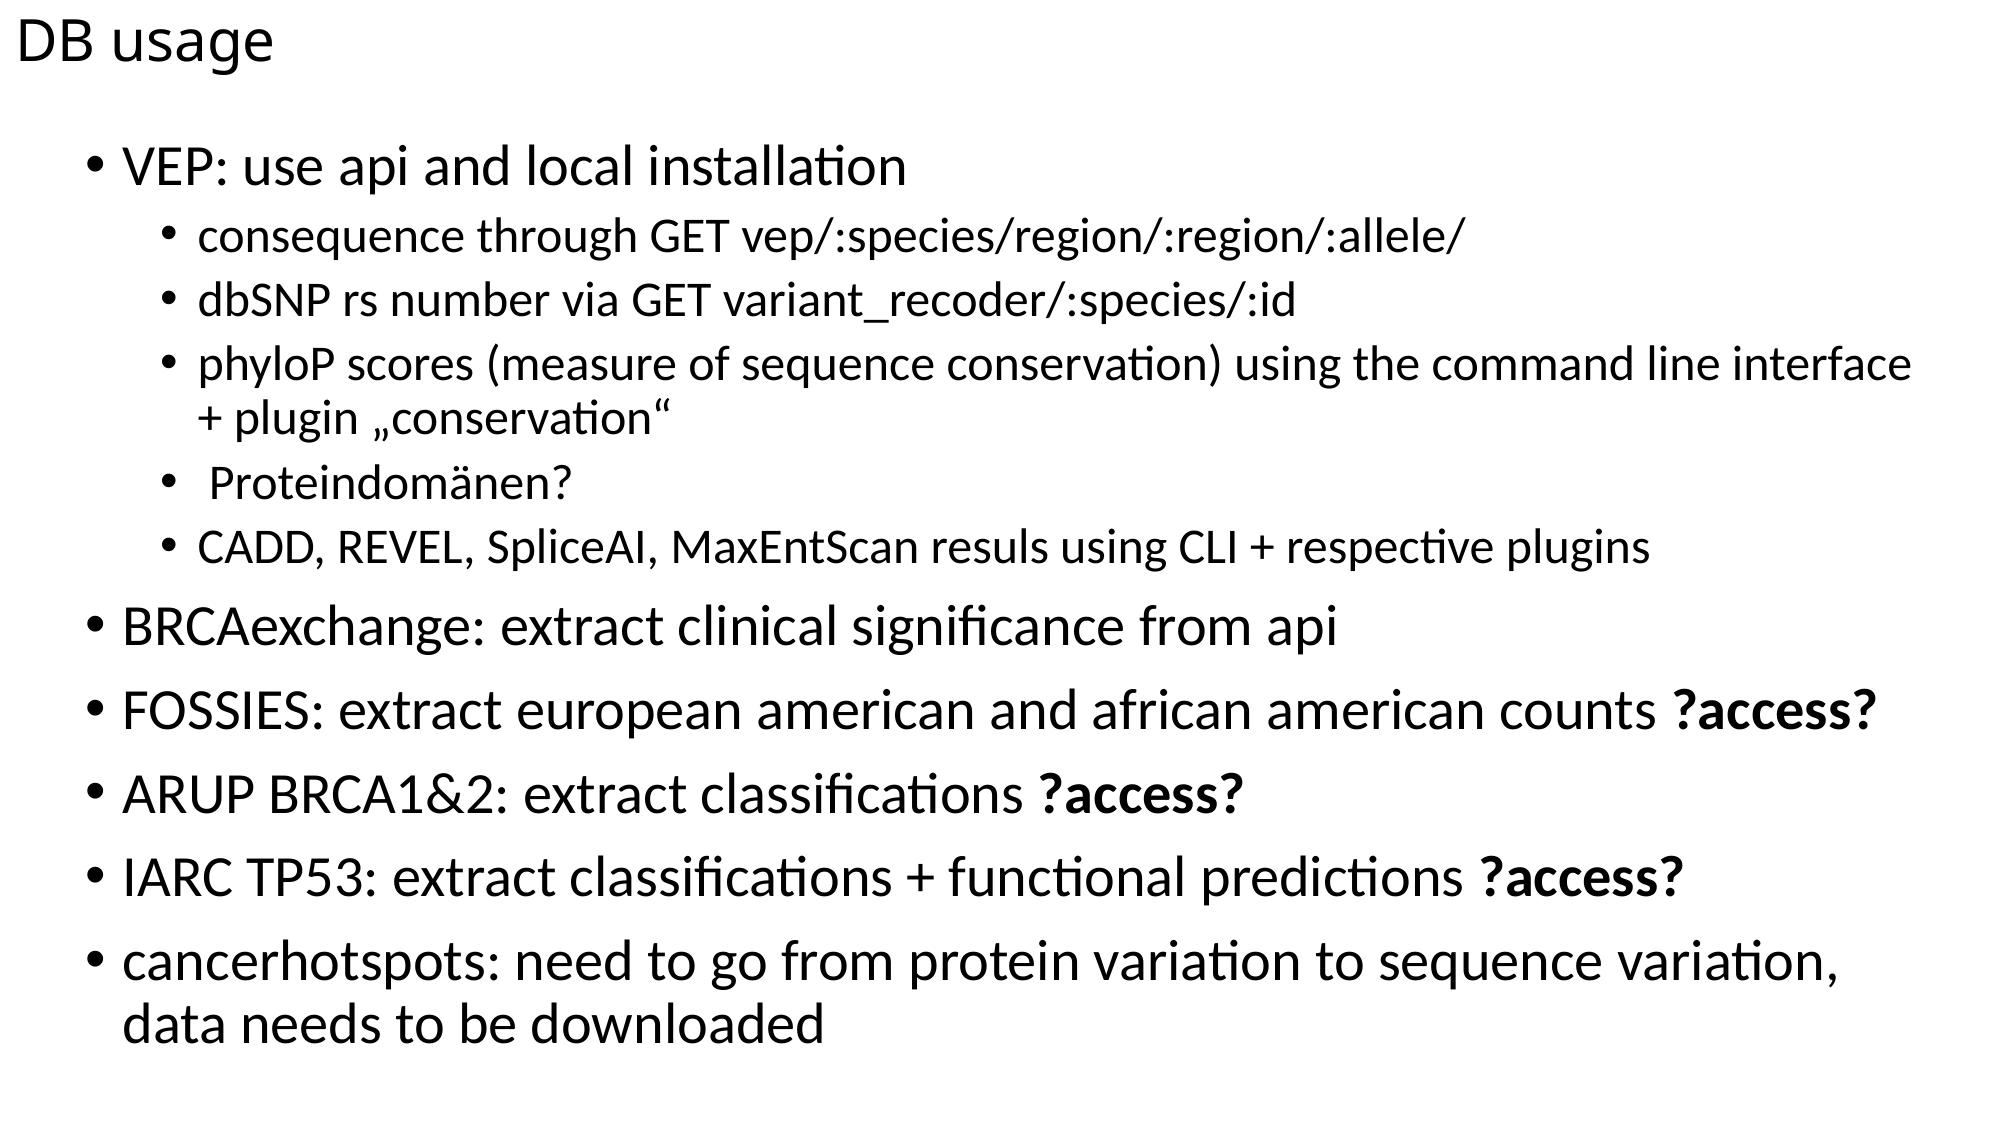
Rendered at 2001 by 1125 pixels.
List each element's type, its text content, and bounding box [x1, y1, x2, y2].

list VEP: use api and local installation consequence through GET vep/:species/region/:region/:allele/ dbSNP rs number via GET variant_recoder/:species/:id phyloP scores (measure of sequence conservation) using the command line interface + plugin „conservation“ Proteindomänen? CADD, REVEL, SpliceAI, MaxEntScan resuls using CLI + respective plugins BRCAexchange: extract clinical significance from api FOSSIES: extract european american and african american counts ?access? ARUP BRCA1&2: extract classifications ?access? IARC TP53: extract classifications + functional predictions ?access? cancerhotspots: need to go from protein variation to sequence variation, data needs to be downloaded [70, 128, 1931, 1079]
title DB usage [0, 0, 1725, 85]
